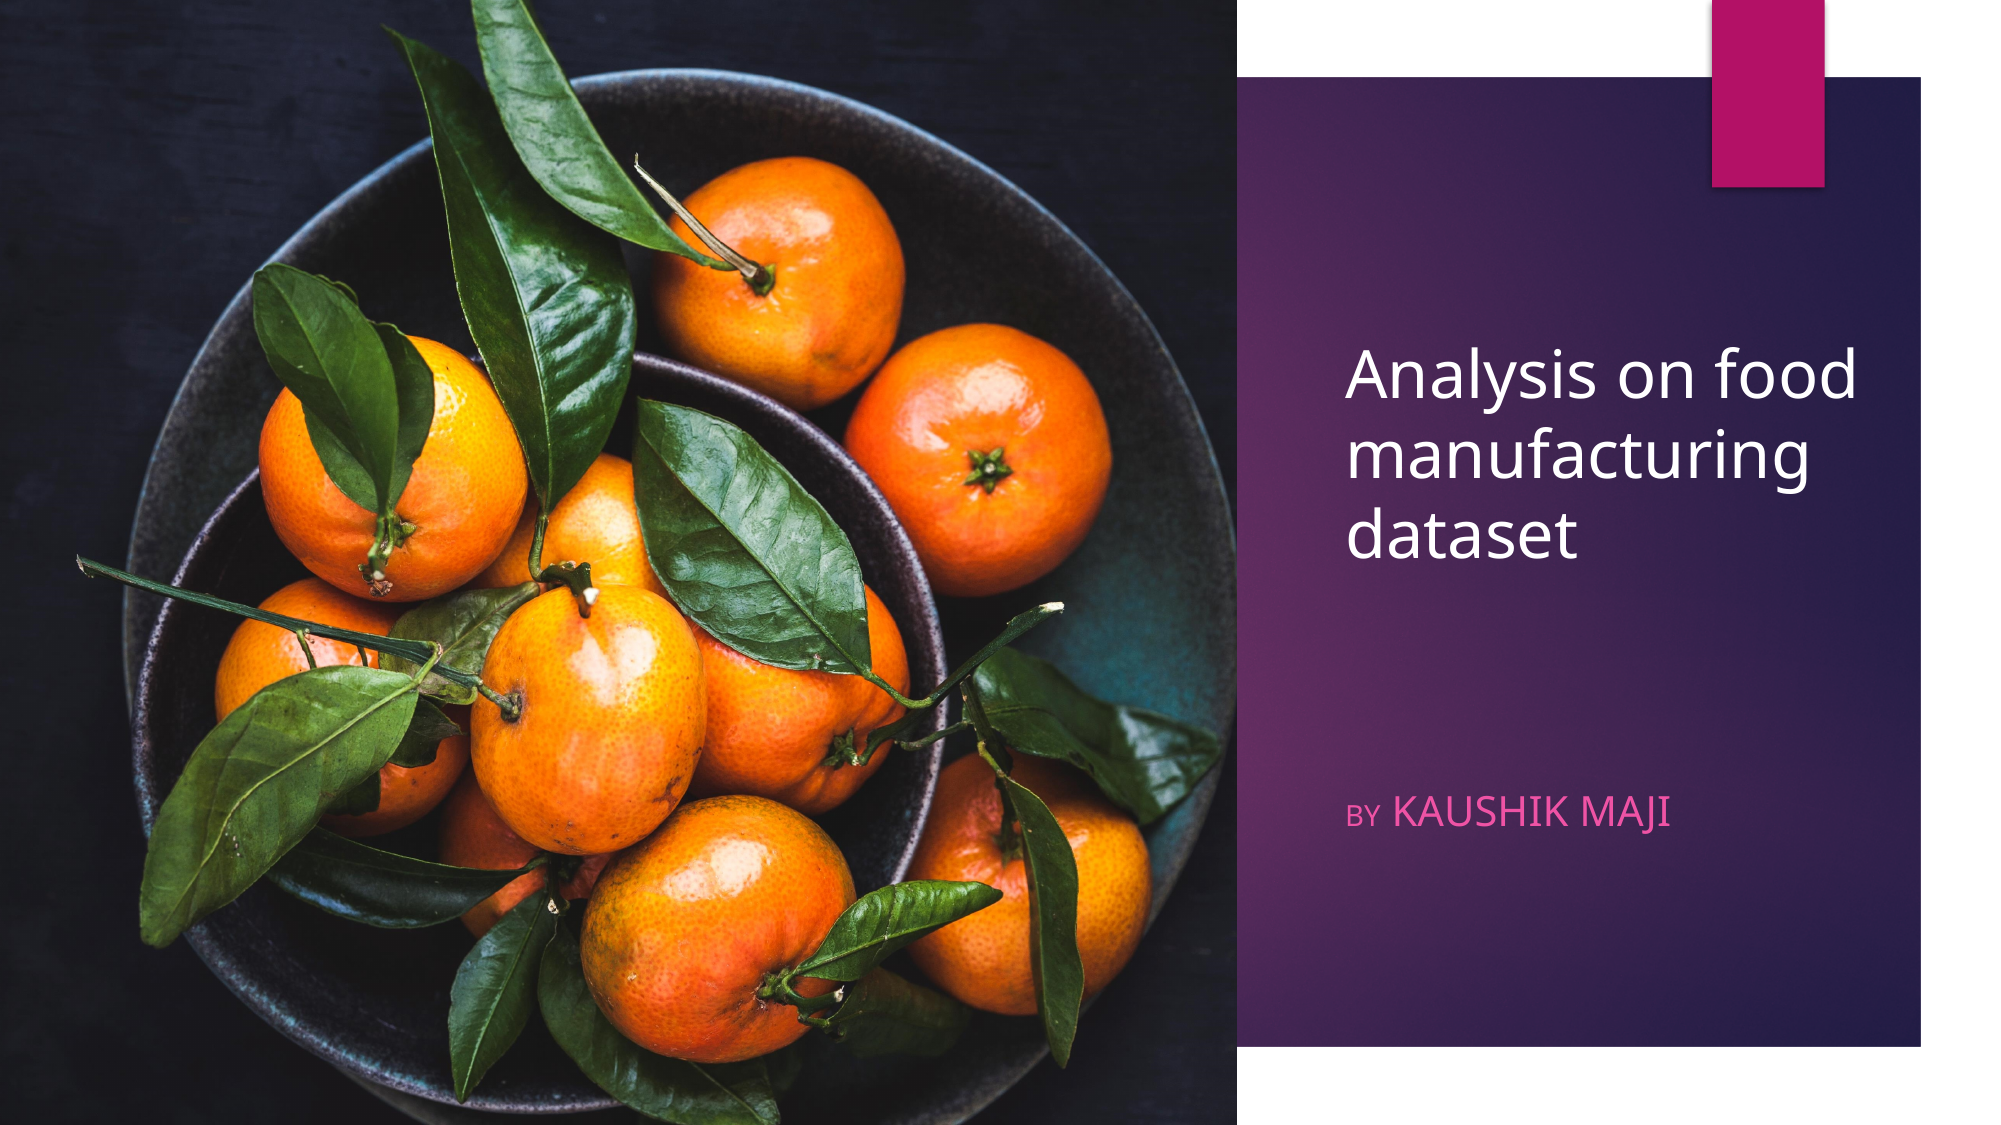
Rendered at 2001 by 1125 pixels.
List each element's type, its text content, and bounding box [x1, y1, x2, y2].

subtitle By Kaushik Maji [1330, 777, 1907, 966]
picture [0, 0, 1237, 1125]
title Analysis on food manufacturing dataset [1330, 141, 1907, 762]
